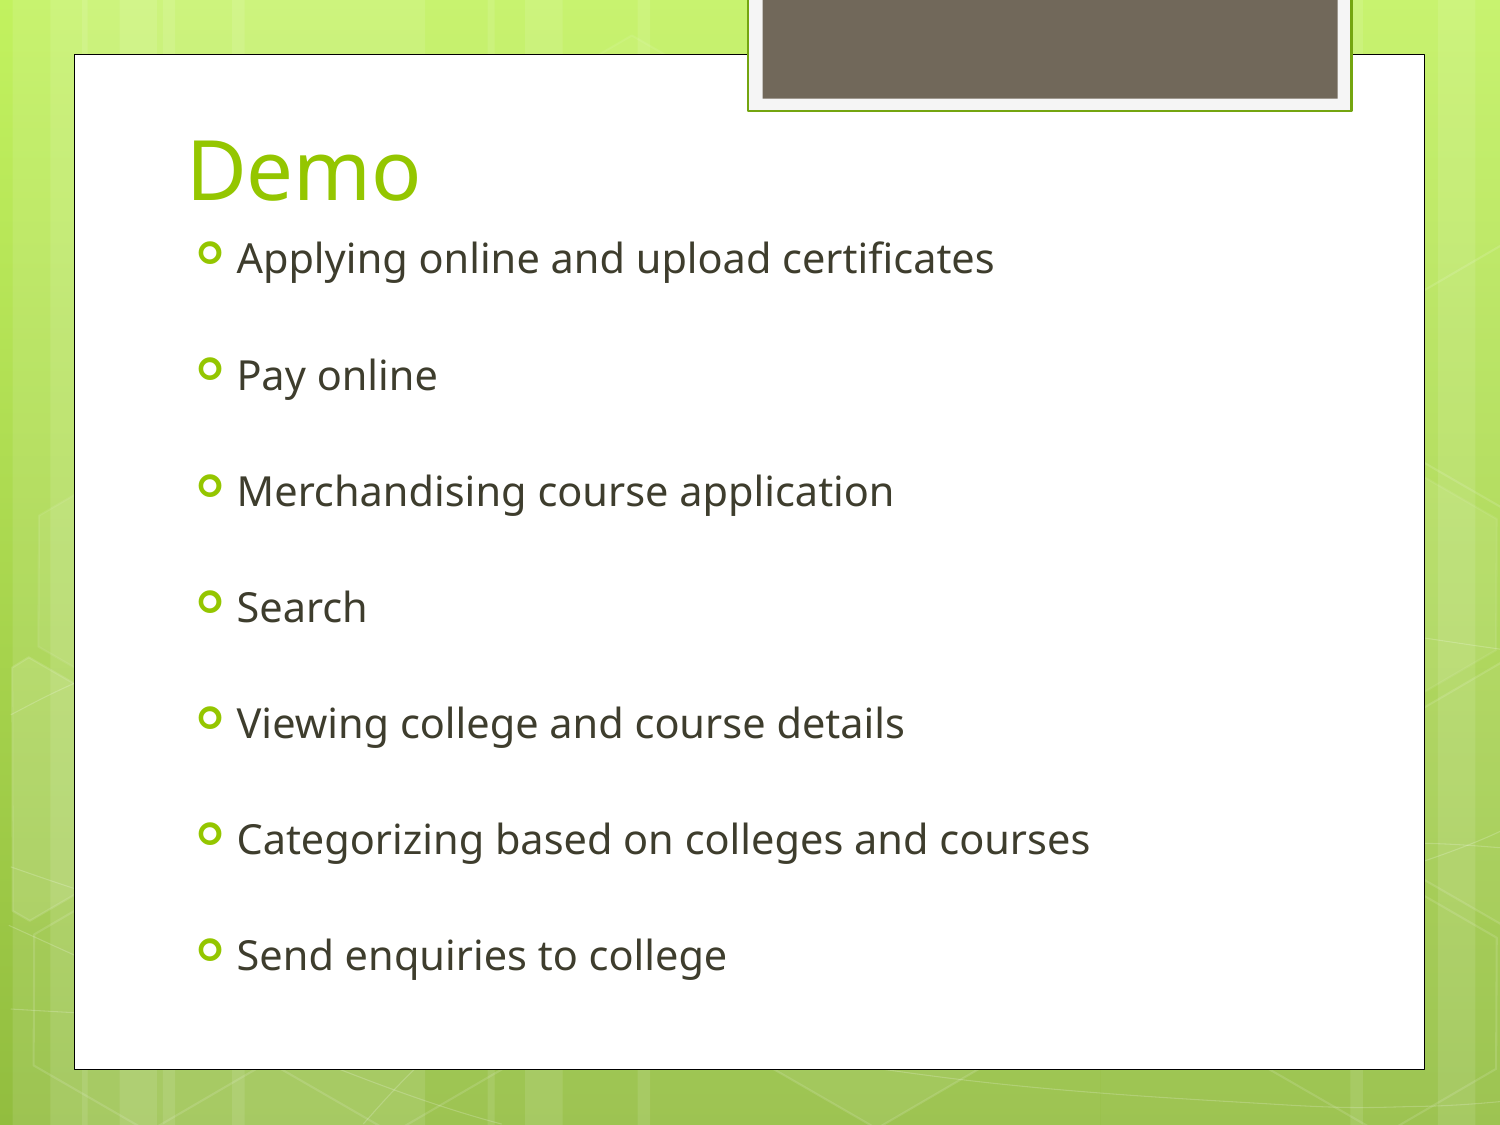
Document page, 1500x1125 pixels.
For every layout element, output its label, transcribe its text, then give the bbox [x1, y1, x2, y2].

list Applying online and upload certificates Pay online Merchandising course application Search Viewing college and course details Categorizing based on colleges and courses Send enquiries to college [171, 224, 1283, 988]
title Demo [171, 37, 1324, 225]
